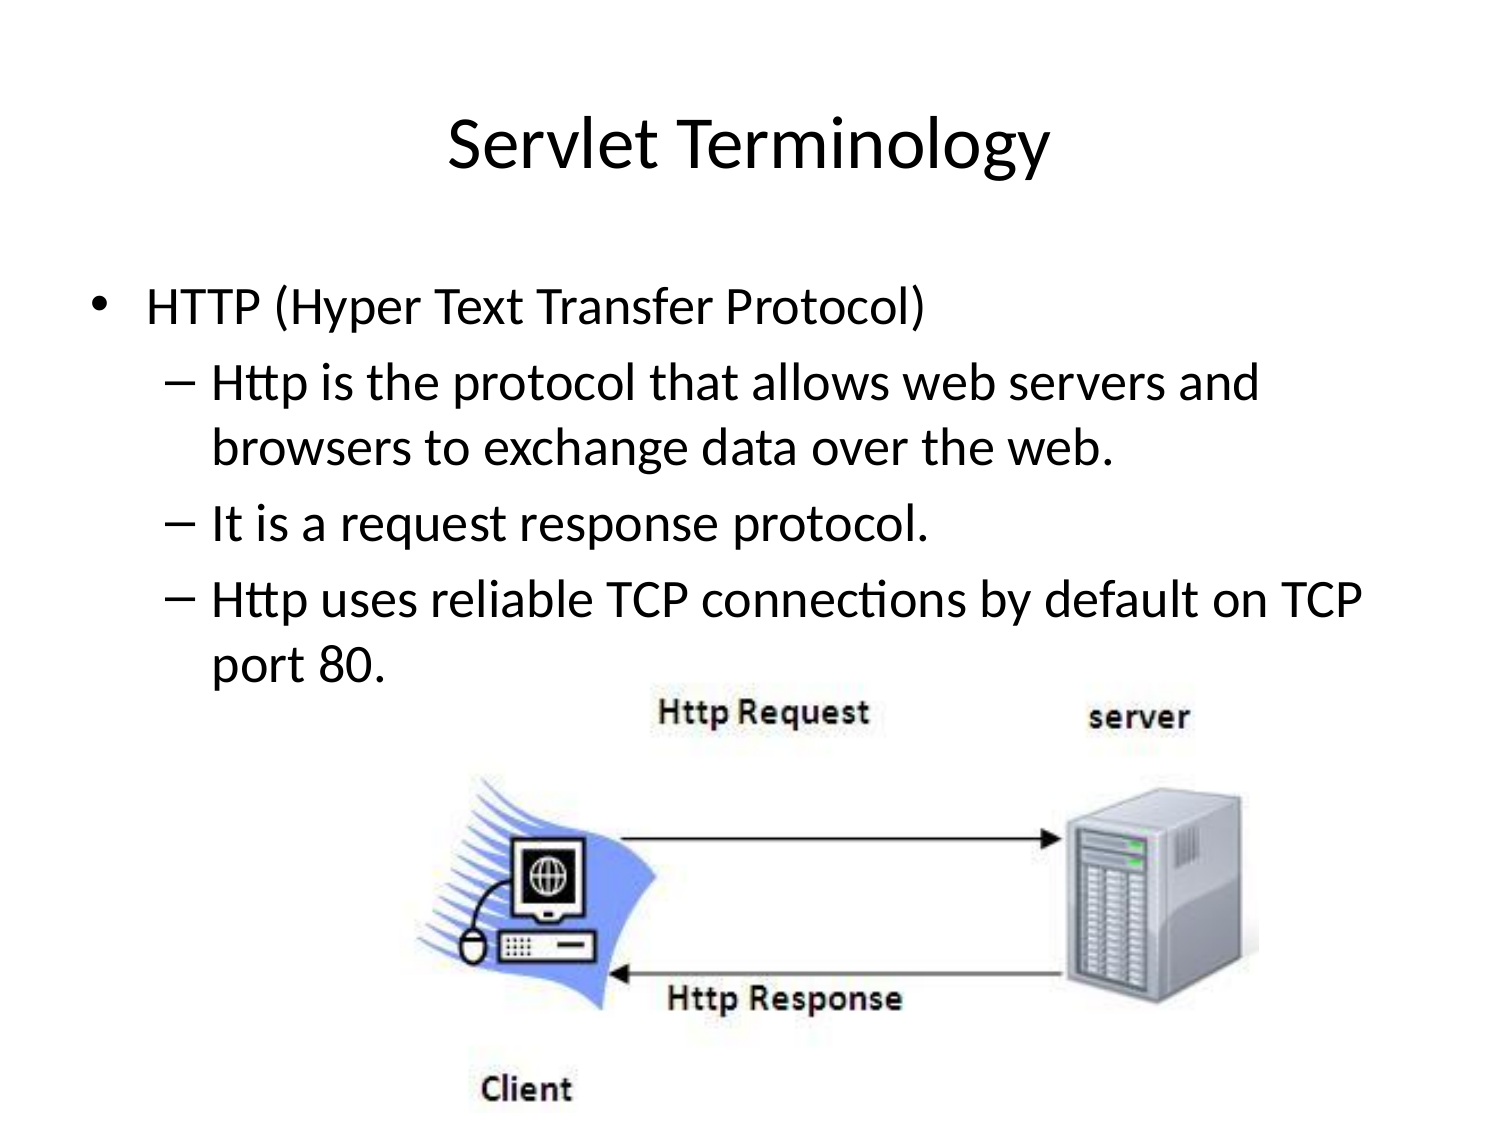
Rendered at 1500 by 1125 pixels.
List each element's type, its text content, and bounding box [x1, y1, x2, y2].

list HTTP (Hyper Text Transfer Protocol) Http is the protocol that allows web servers and browsers to exchange data over the web. It is a request response protocol. Http uses reliable TCP connections by default on TCP port 80. [75, 262, 1425, 1005]
picture [399, 679, 1259, 1113]
title Servlet Terminology [75, 45, 1425, 233]
